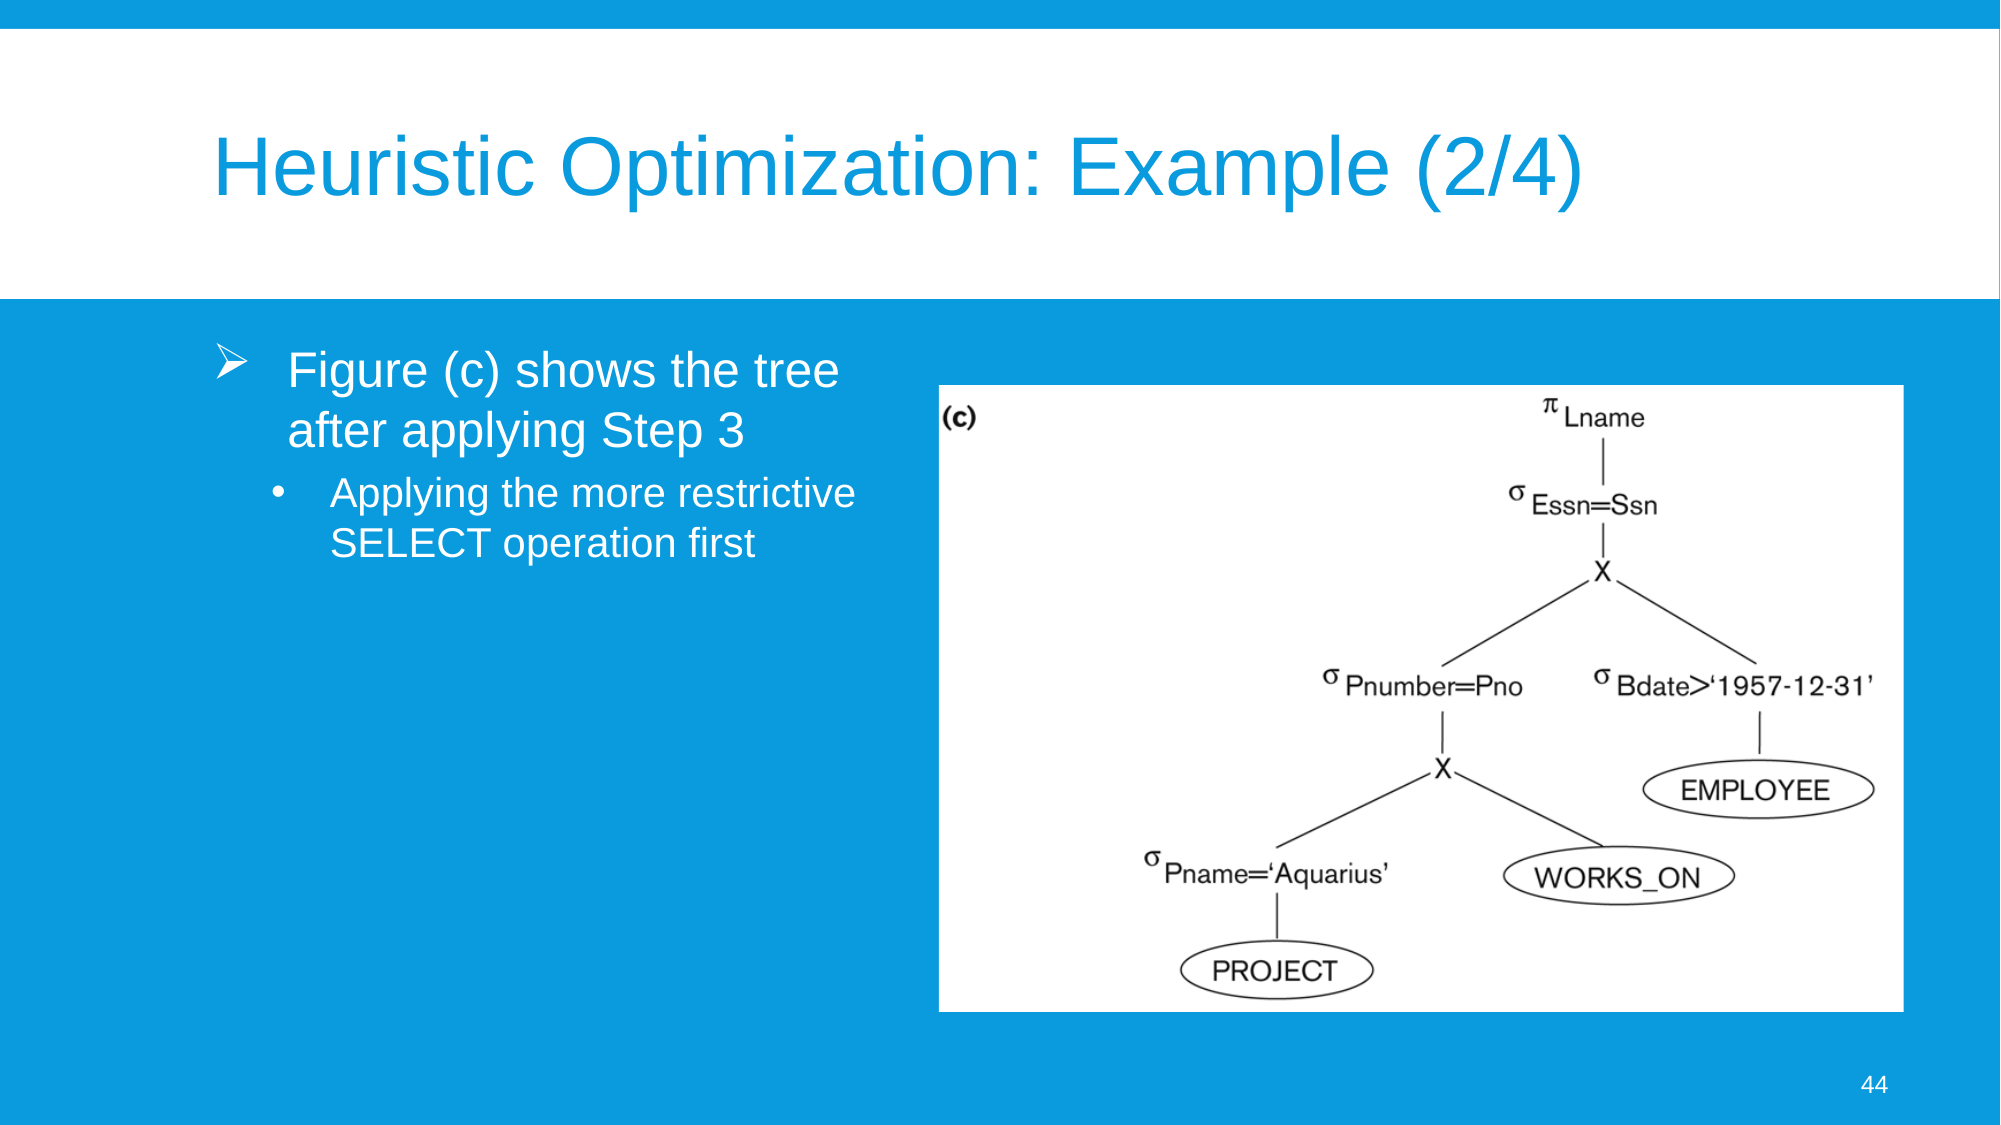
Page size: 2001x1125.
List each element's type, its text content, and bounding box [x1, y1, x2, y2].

list Figure (c) shows the tree after applying Step 3 Applying the more restrictive SELECT operation first [197, 329, 883, 1020]
title Heuristic Optimization: Example (2/4) [197, 46, 1803, 295]
slide_number 44 [1748, 1053, 1904, 1114]
picture [939, 386, 1903, 1011]
